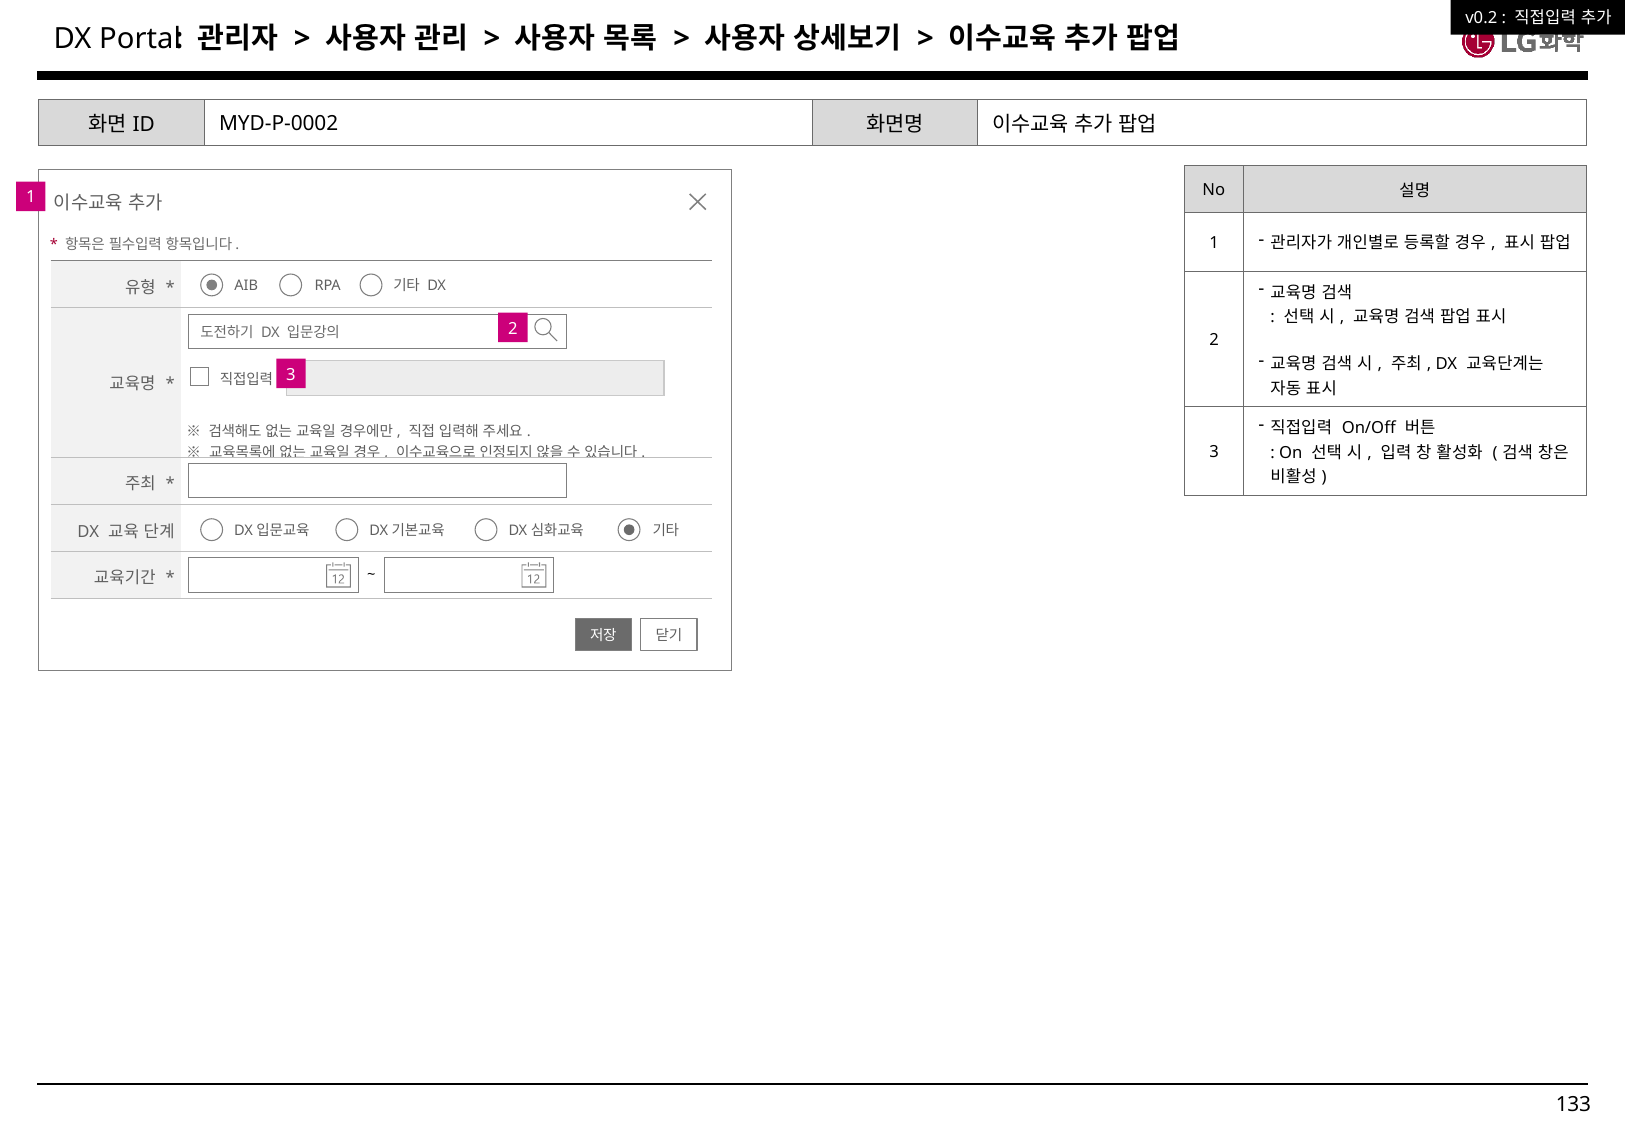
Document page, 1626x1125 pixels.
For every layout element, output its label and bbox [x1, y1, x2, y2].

table_cell [51, 308, 712, 457]
text_box [1450, 0, 1625, 35]
text_box [160, 12, 1196, 62]
table_header [39, 100, 204, 145]
table_header [1185, 166, 1243, 212]
table_header [813, 100, 977, 145]
table_header [205, 100, 812, 145]
picture [1457, 35, 1588, 62]
table_cell [51, 552, 712, 598]
table_cell [1244, 272, 1586, 406]
table_cell [1185, 272, 1243, 406]
table_header [51, 261, 712, 307]
table_cell [1244, 213, 1586, 271]
table_header [978, 100, 1586, 145]
table_cell [1244, 407, 1586, 495]
table_header [1244, 166, 1586, 212]
table_cell [51, 505, 712, 551]
text_box [15, 169, 732, 671]
table_cell [1185, 213, 1243, 271]
table_cell [51, 458, 712, 504]
table_cell [1185, 407, 1243, 495]
